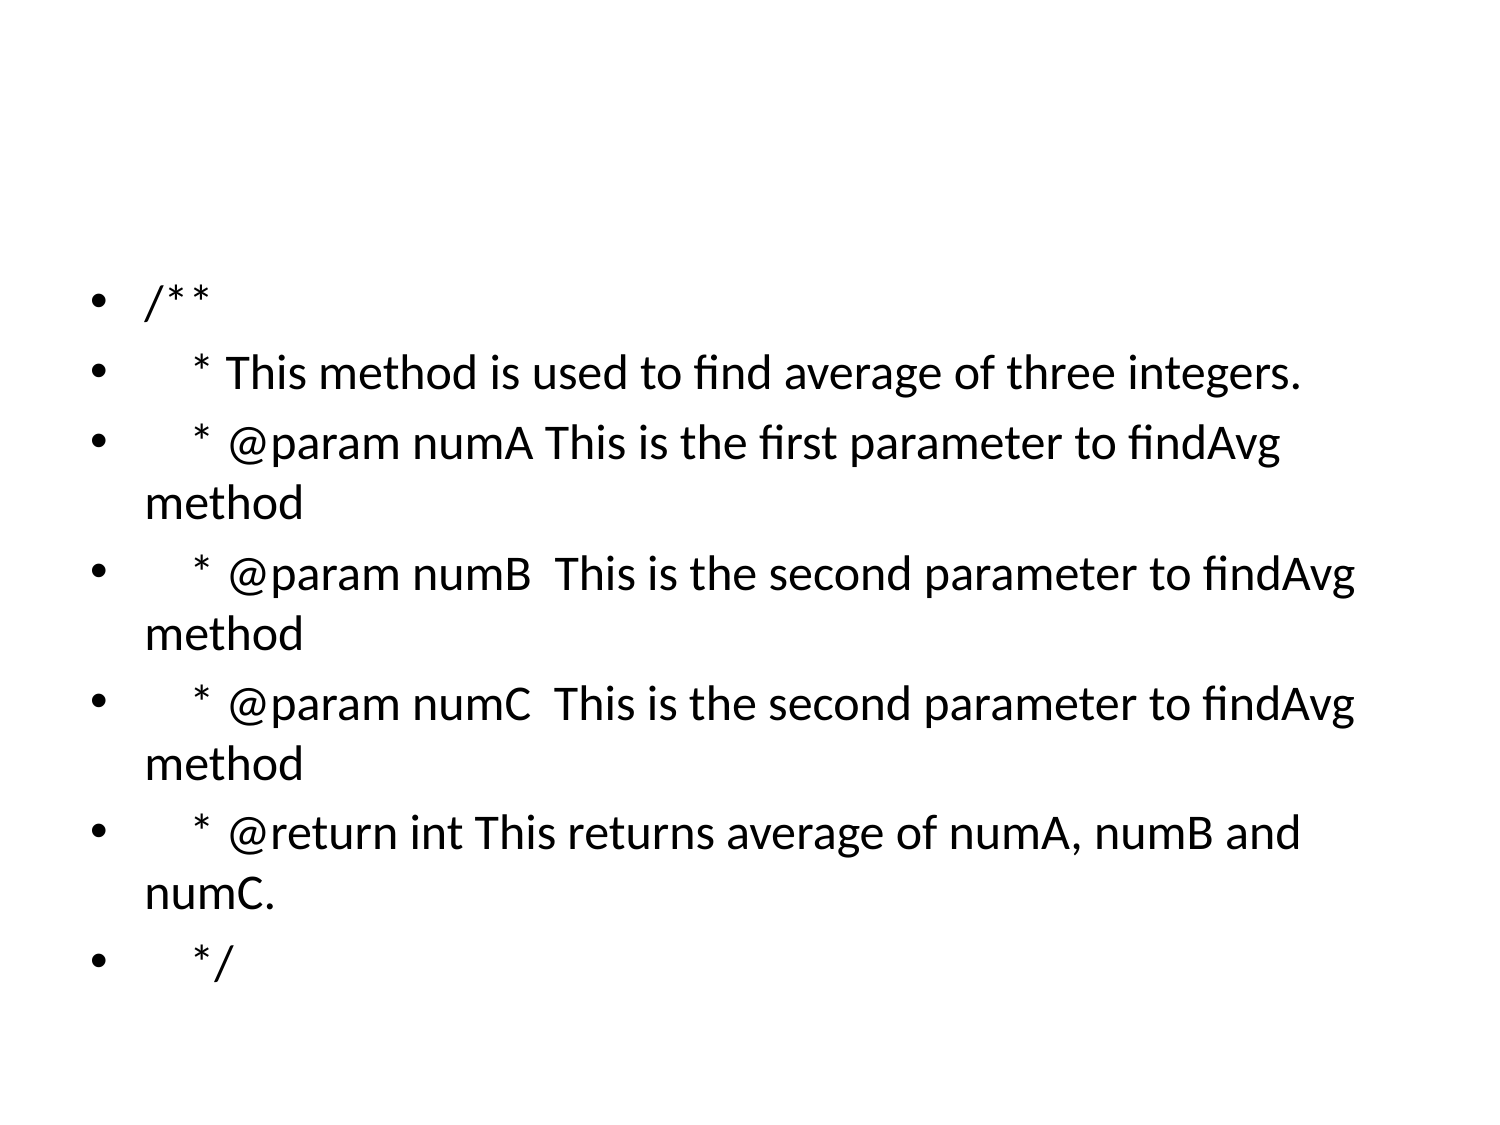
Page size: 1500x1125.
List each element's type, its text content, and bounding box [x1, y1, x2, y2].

list /** * This method is used to find average of three integers. * @param numA This is the first parameter to findAvg method * @param numB This is the second parameter to findAvg method * @param numC This is the second parameter to findAvg method * @return int This returns average of numA, numB and numC. */ [75, 262, 1425, 1005]
